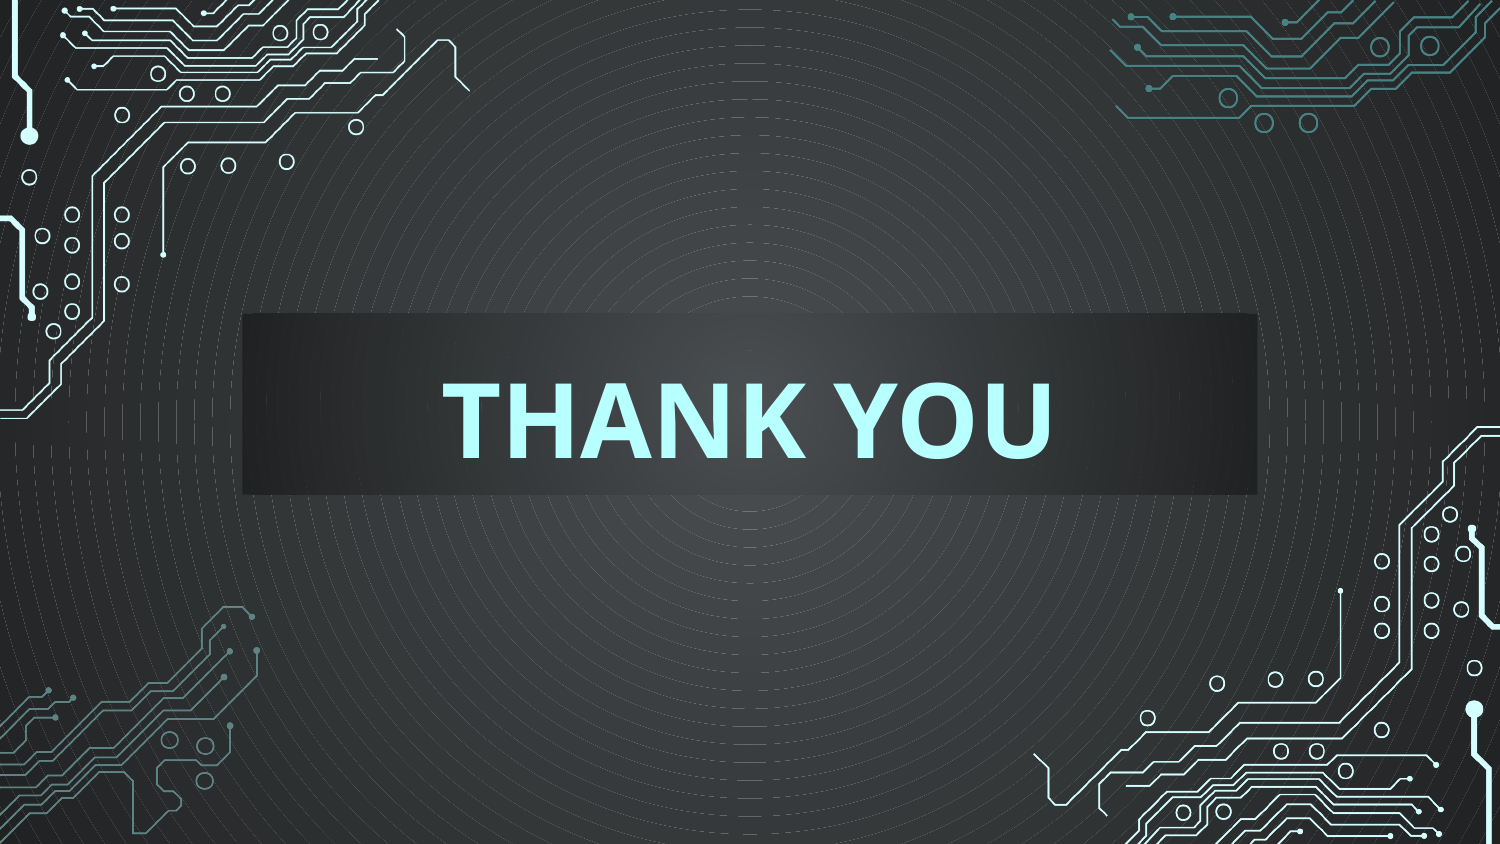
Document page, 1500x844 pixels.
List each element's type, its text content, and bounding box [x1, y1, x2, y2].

title THANK YOU [242, 313, 1258, 495]
picture [1110, 0, 1500, 133]
picture [0, 0, 470, 419]
picture [1033, 426, 1500, 844]
picture [1, 607, 260, 844]
